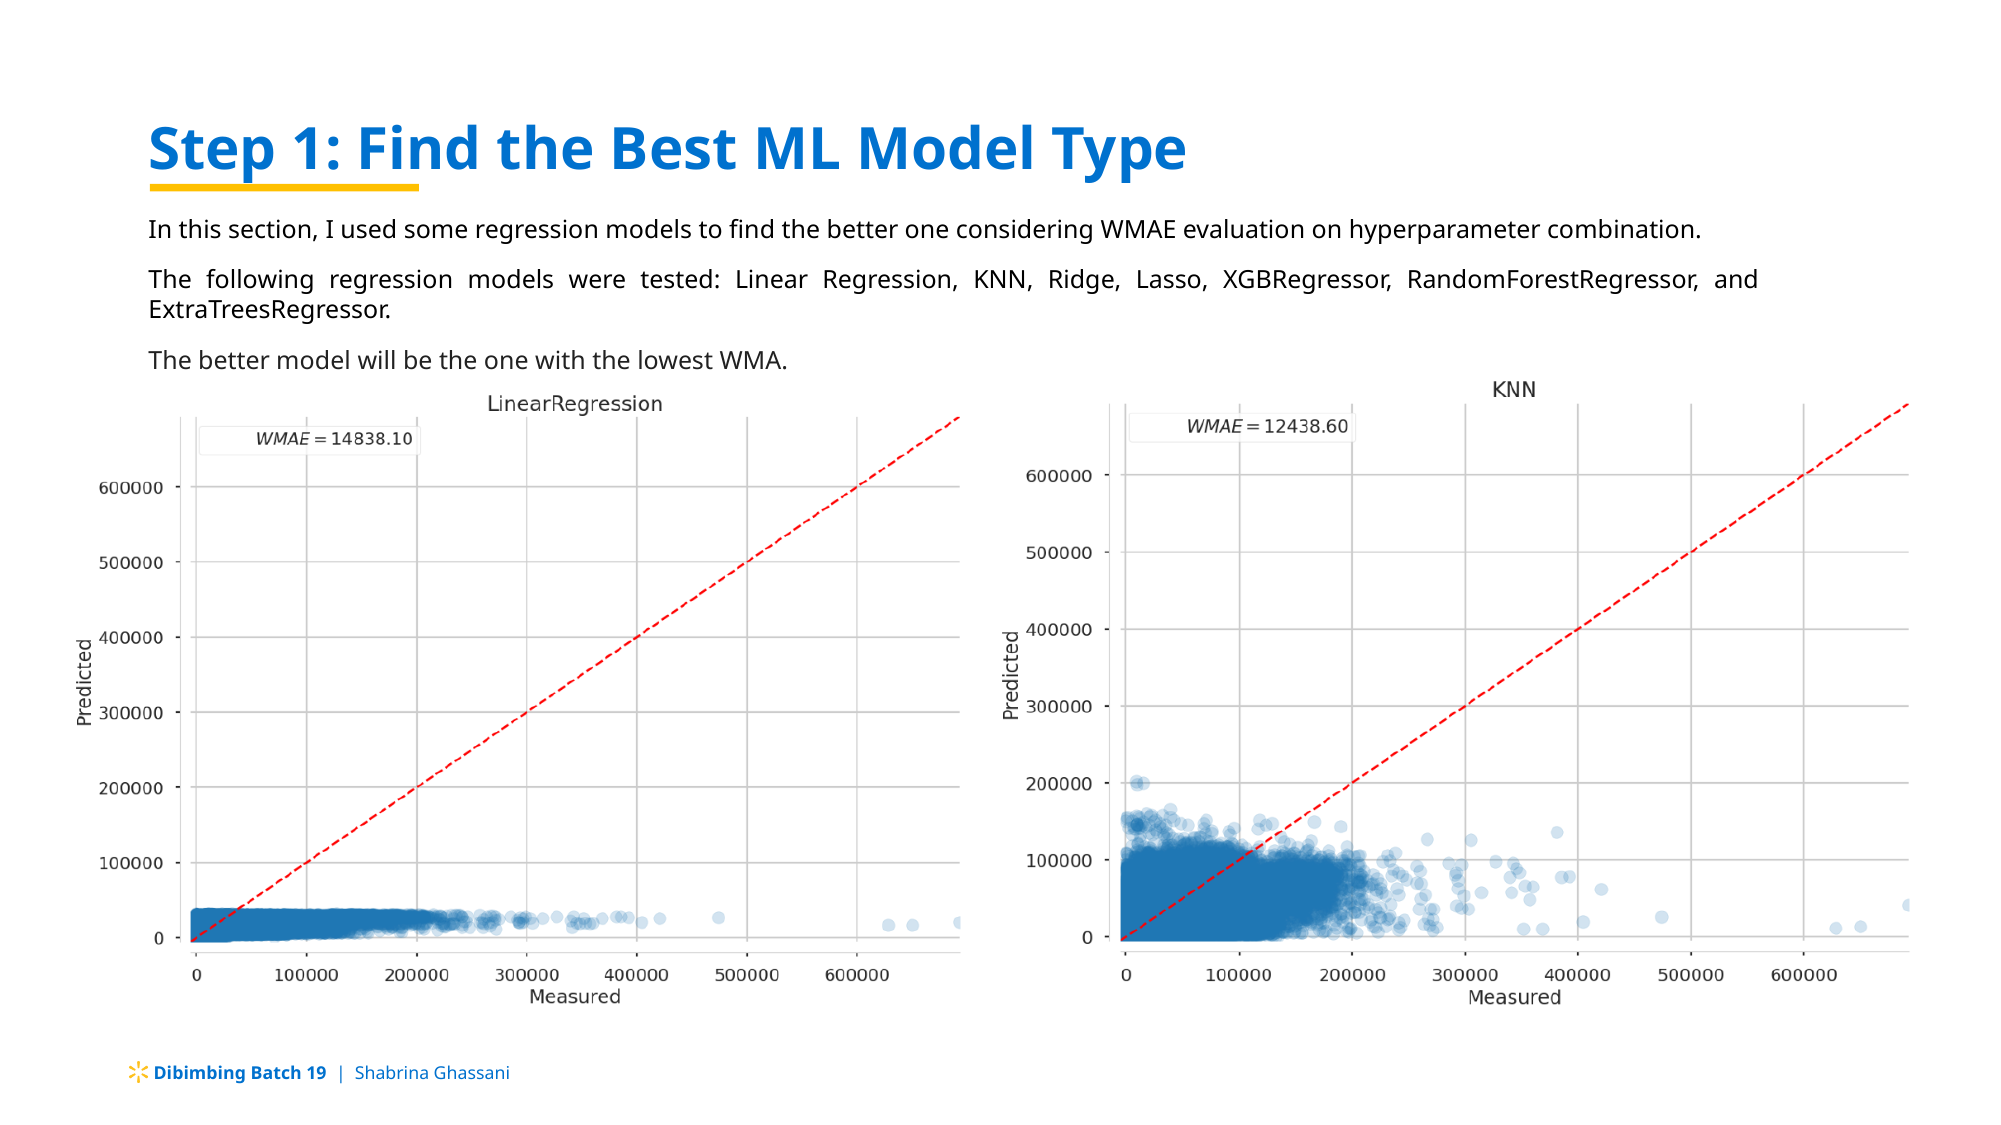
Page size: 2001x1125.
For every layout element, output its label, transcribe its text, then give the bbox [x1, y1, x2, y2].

list Step 1: Find the Best ML Model Type [133, 103, 1846, 190]
list In this section, I used some regression models to find the better one considering WMAE evaluation on hyperparameter combination. The following regression models were tested: Linear Regression, KNN, Ridge, Lasso, XGBRegressor, RandomForestRegressor, and ExtraTreesRegressor. The better model will be the one with the lowest WMA. [133, 205, 1777, 375]
picture [999, 374, 1921, 1010]
picture [126, 1058, 151, 1086]
picture [65, 390, 962, 1010]
